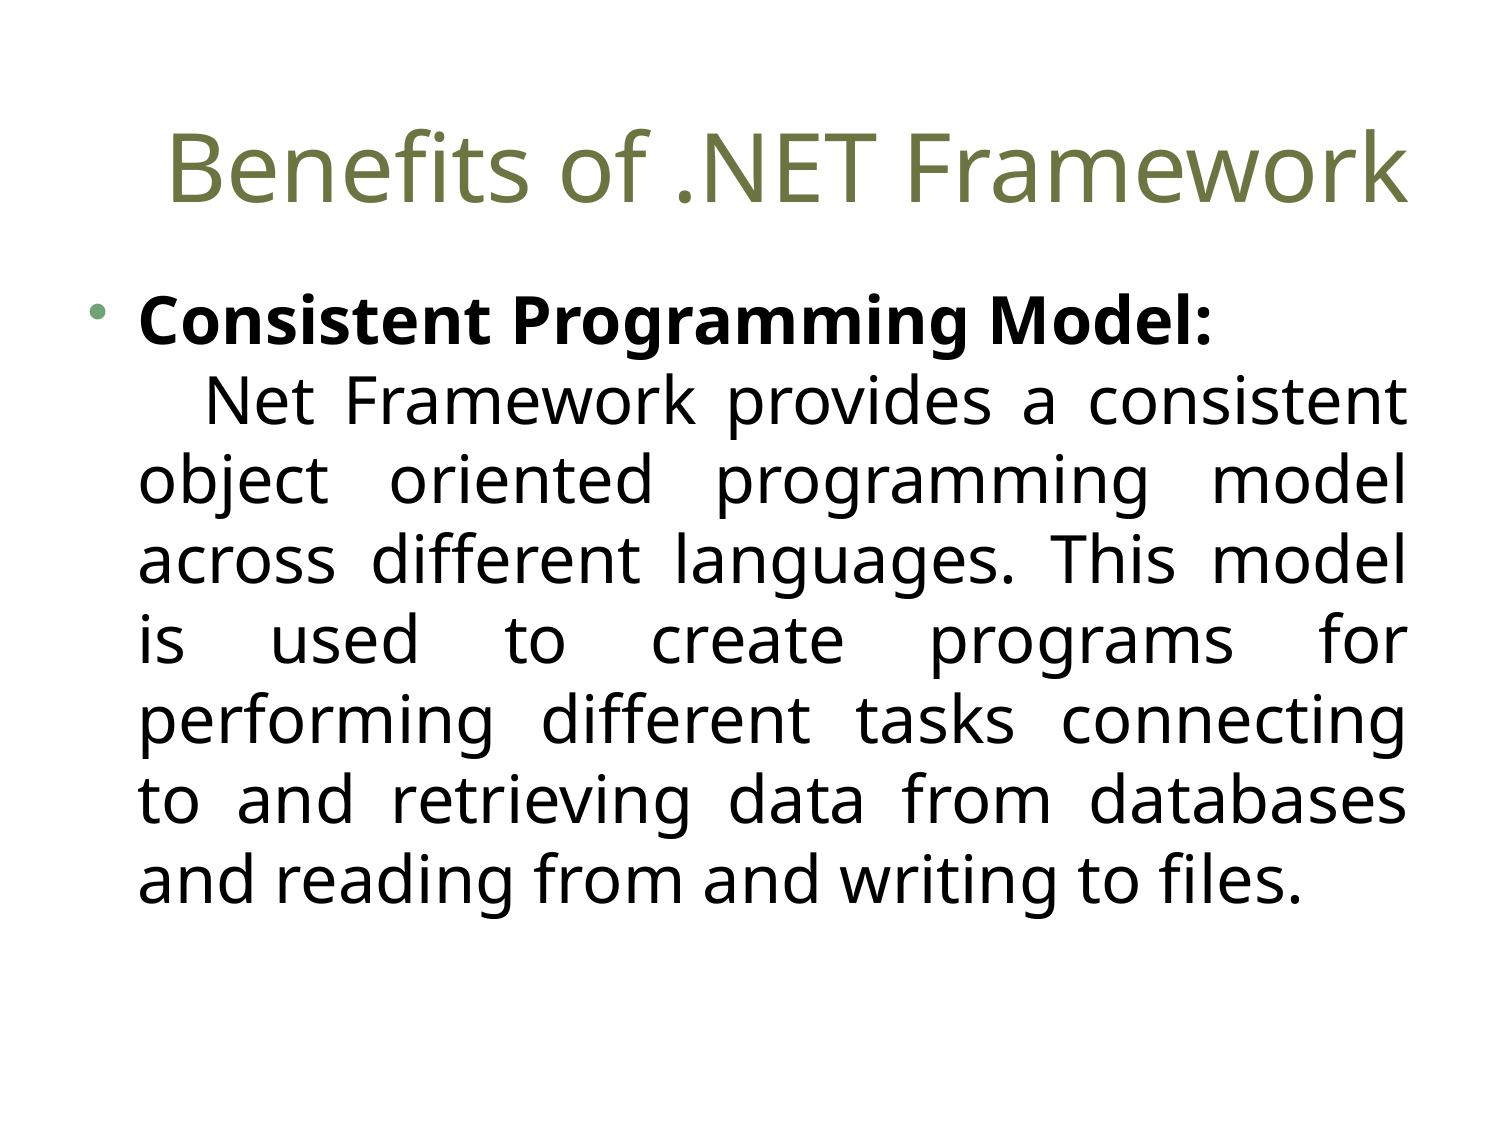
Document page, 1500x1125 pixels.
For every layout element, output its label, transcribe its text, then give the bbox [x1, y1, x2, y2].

title Benefits of .NET Framework [75, 41, 1425, 230]
list Consistent Programming Model: Net Framework provides a consistent object oriented programming model across different languages. This model is used to create programs for performing different tasks connecting to and retrieving data from databases and reading from and writing to files. [75, 270, 1425, 1013]
